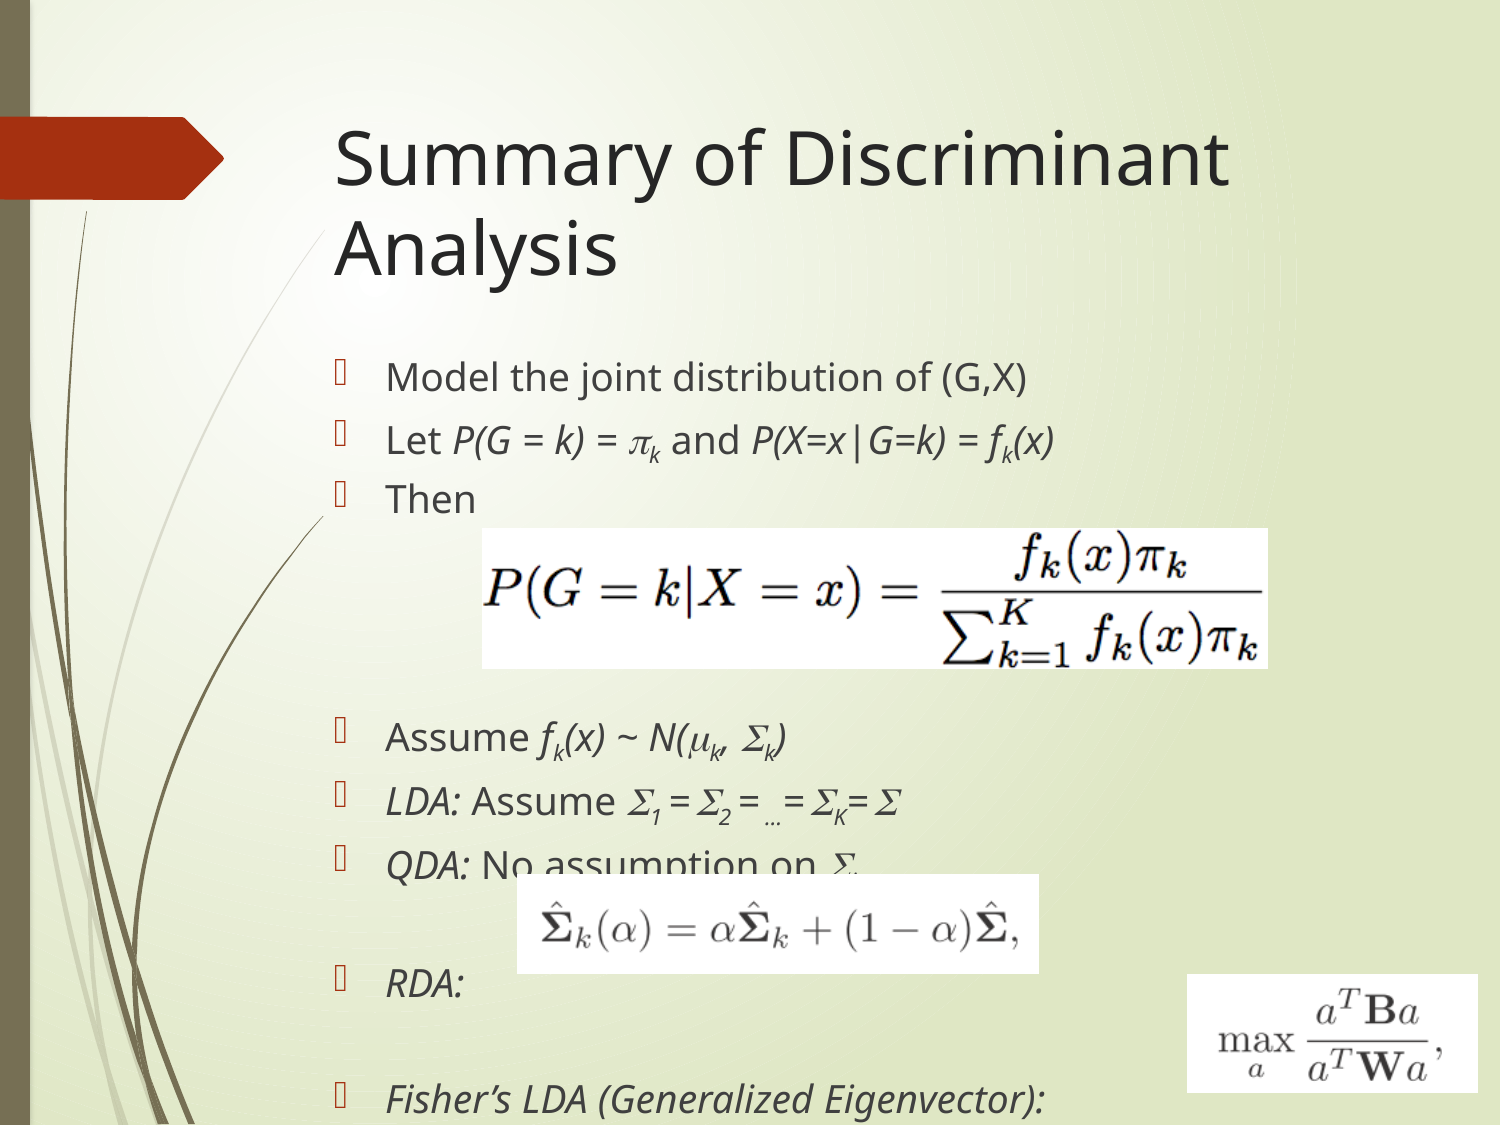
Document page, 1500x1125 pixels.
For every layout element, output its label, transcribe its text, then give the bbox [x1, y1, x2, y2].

picture [516, 874, 1039, 974]
list Model the joint distribution of (G,X) Let P(G = k) = k and P(X=x|G=k) = fk(x) Then Assume fk(x) ~ N(k, k) LDA: Assume 1 = 2 = …= K=  QDA: No assumption on j RDA: Fisher’s LDA (Generalized Eigenvector): [318, 350, 1439, 1125]
picture [1186, 973, 1479, 1094]
picture [481, 528, 1268, 669]
title Summary of Discriminant Analysis [319, 102, 1400, 313]
